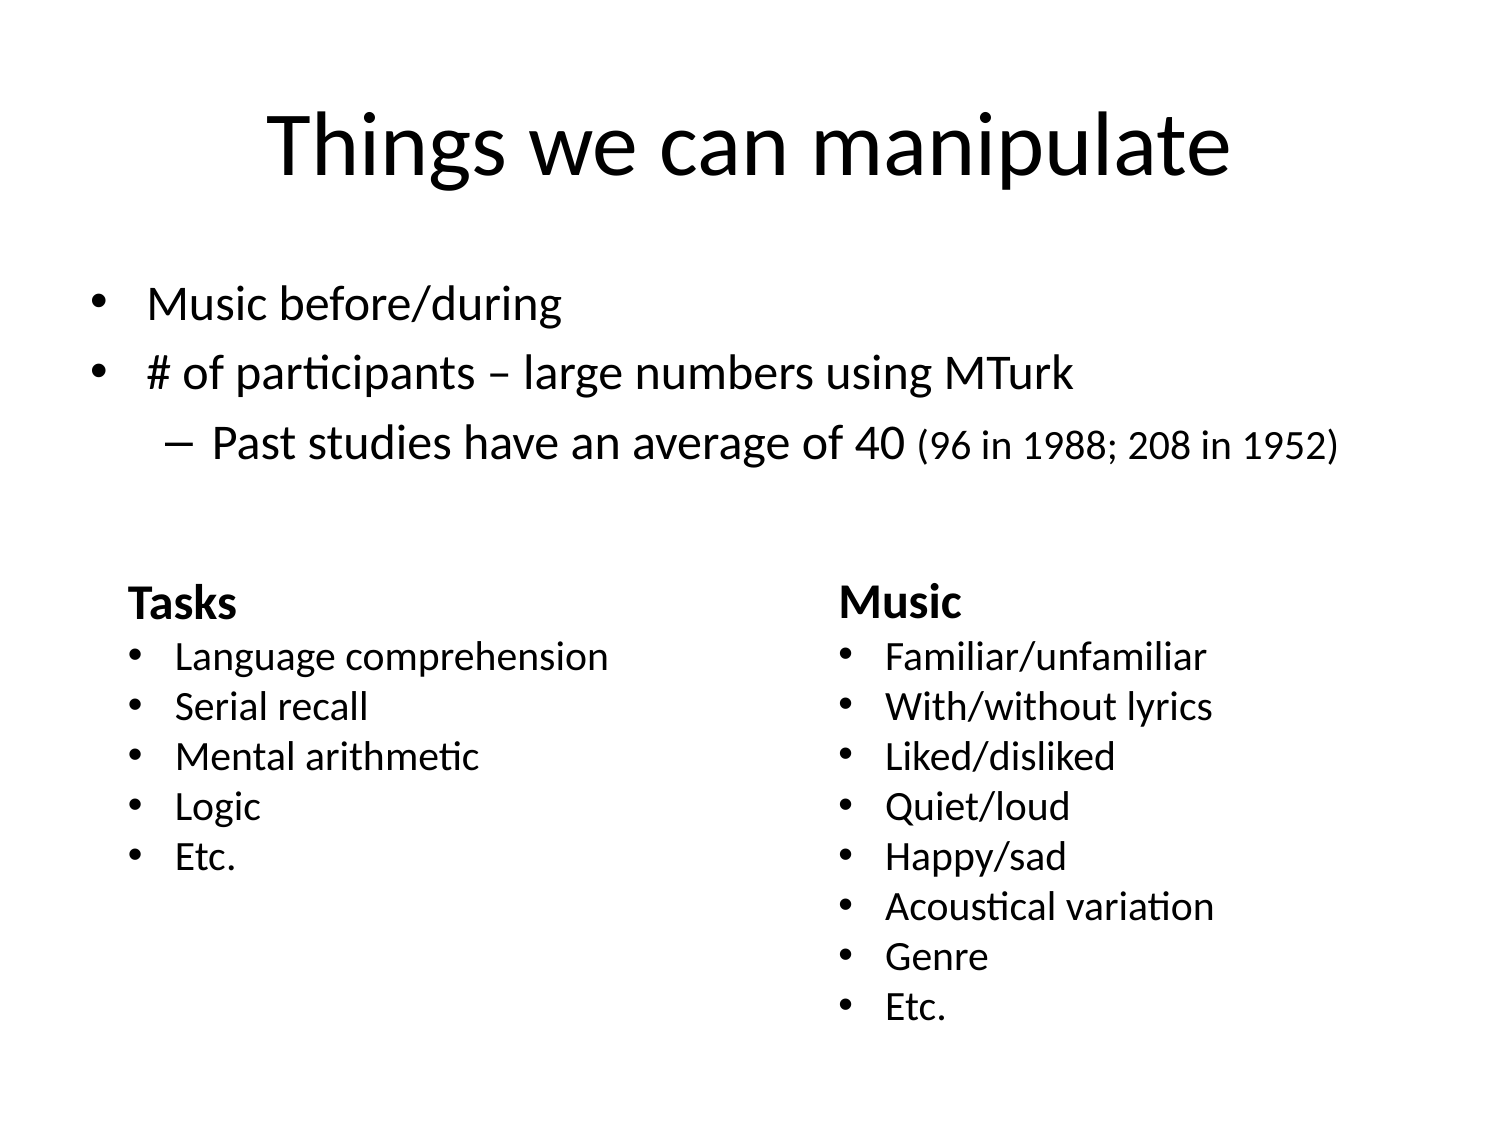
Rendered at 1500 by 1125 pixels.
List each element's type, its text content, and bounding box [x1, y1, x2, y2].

text_box Tasks Language comprehension Serial recall Mental arithmetic Logic Etc. [113, 561, 626, 937]
title Things we can manipulate [75, 45, 1425, 233]
list Music before/during # of participants – large numbers using MTurk Past studies have an average of 40 (96 in 1988; 208 in 1952) [75, 262, 1425, 1005]
text_box Music Familiar/unfamiliar With/without lyrics Liked/disliked Quiet/loud Happy/sad Acoustical variation Genre Etc. [823, 561, 1337, 1087]
